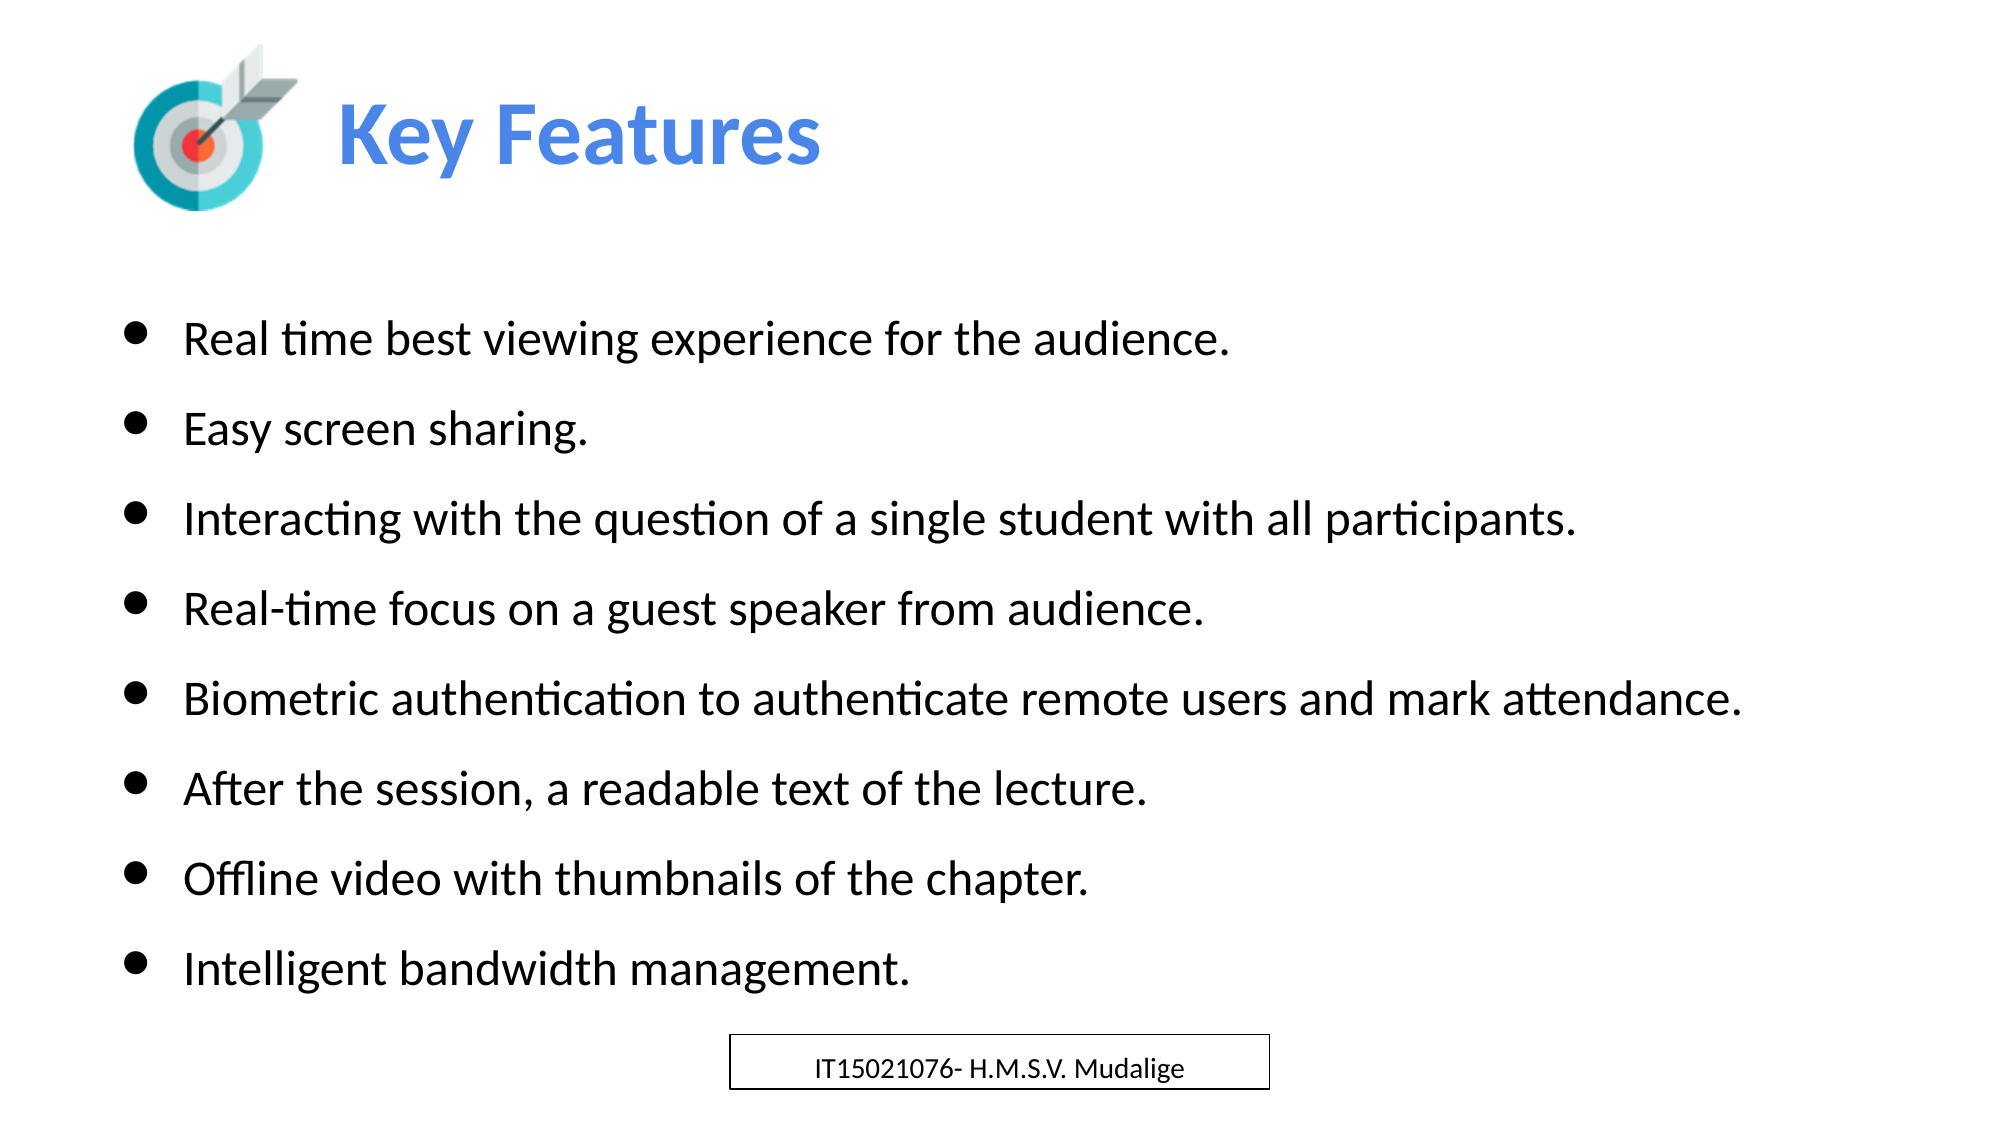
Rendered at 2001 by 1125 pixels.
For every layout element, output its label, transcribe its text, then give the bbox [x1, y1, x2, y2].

picture [133, 44, 300, 211]
text_box Real time best viewing experience for the audience. Easy screen sharing. Interacting with the question of a single student with all participants. Real-time focus on a guest speaker from audience. Biometric authentication to authenticate remote users and mark attendance. After the session, a readable text of the lecture. Offline video with thumbnails of the chapter. Intelligent bandwidth management. [93, 253, 1922, 1018]
text_box Key Features [323, 14, 1477, 241]
text_box IT15021076- H.M.S.V. Mudalige [730, 1034, 1270, 1089]
